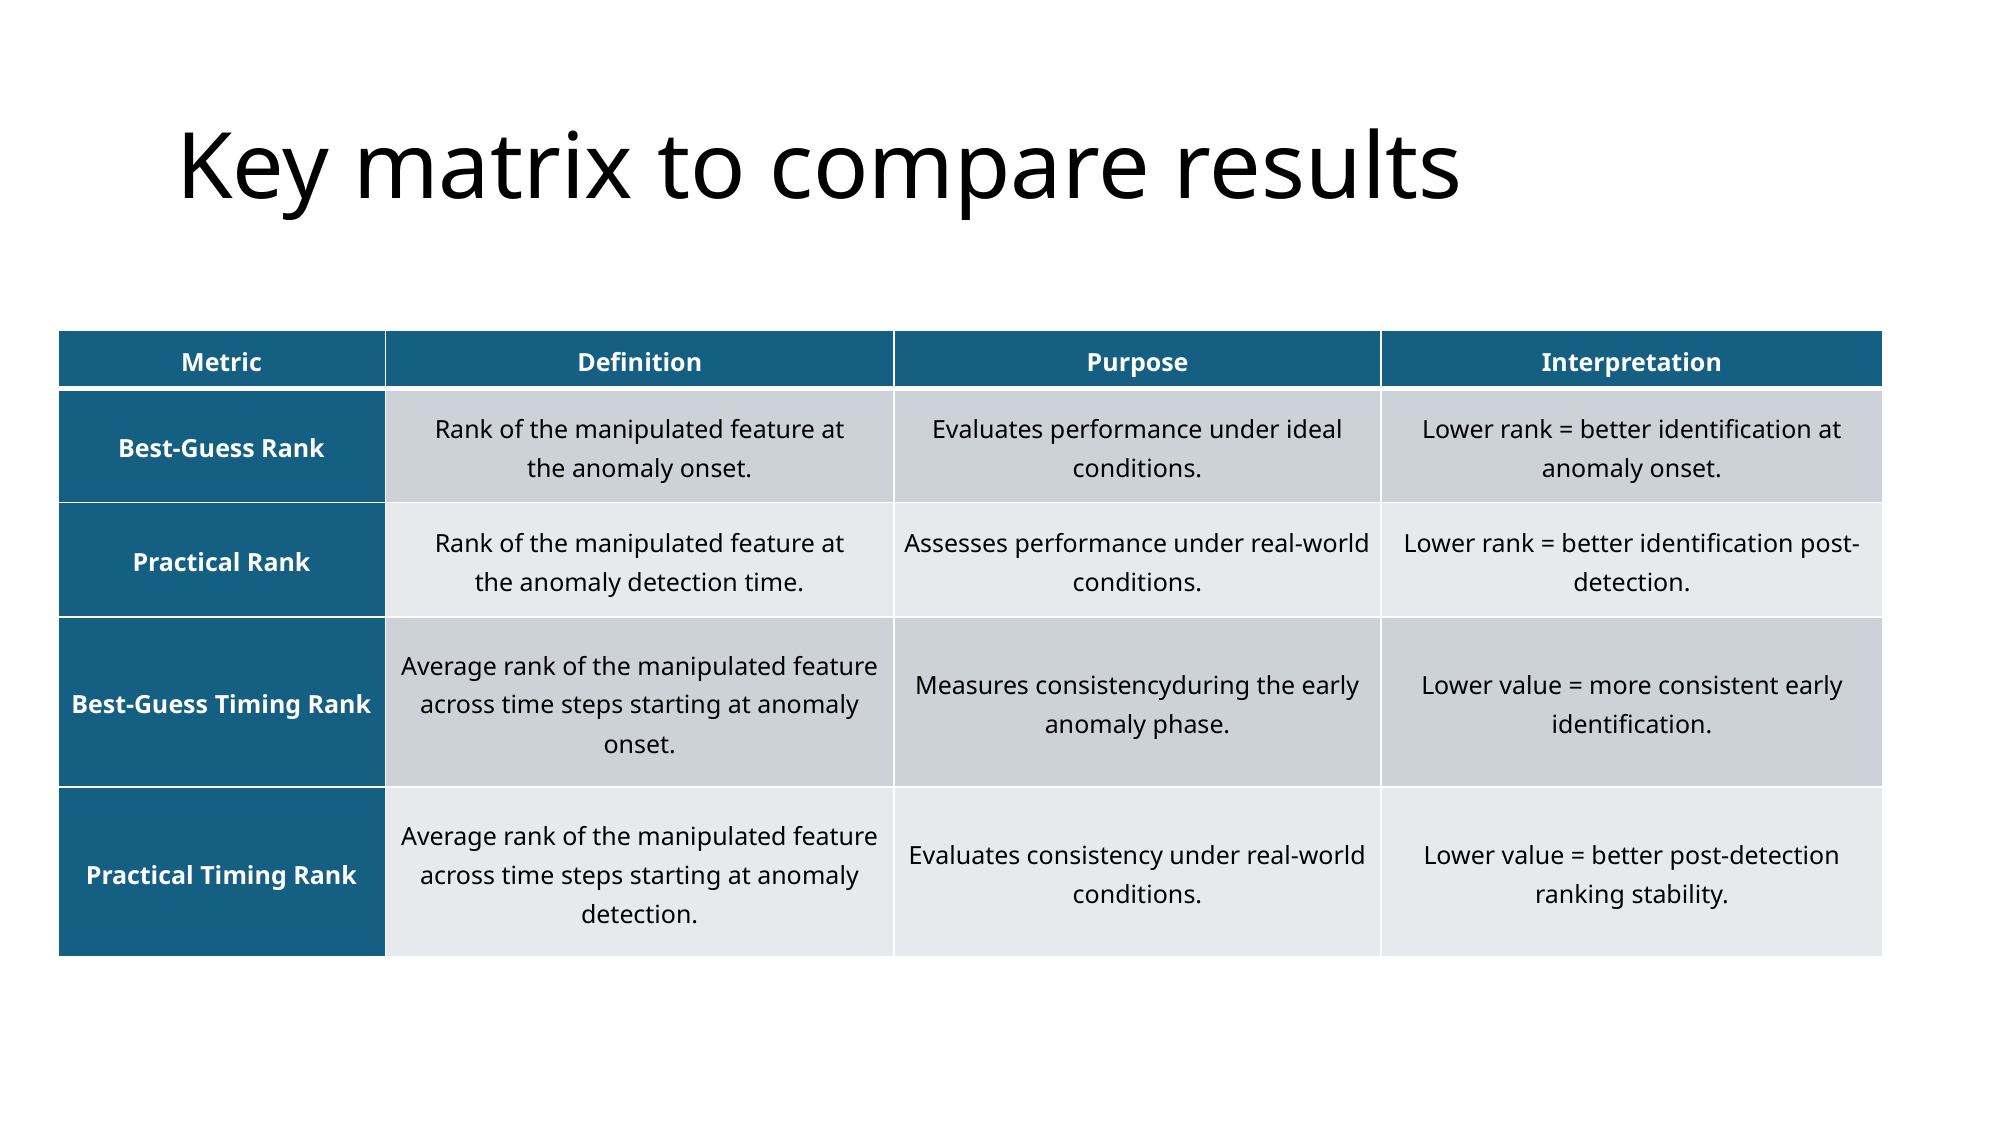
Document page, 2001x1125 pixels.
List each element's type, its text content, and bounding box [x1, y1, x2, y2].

table_cell Lower value = more consistent early identification. [1382, 618, 1882, 786]
table_header Interpretation [1382, 331, 1882, 386]
table_cell Lower value = better post-detection ranking stability. [1382, 788, 1882, 956]
table_header Definition [386, 331, 893, 386]
table_header Purpose [895, 331, 1380, 386]
table_cell Average rank of the manipulated feature across time steps starting at anomaly detection. [386, 788, 893, 956]
table_cell Practical Timing Rank [59, 788, 385, 956]
table_cell Average rank of the manipulated feature across time steps starting at anomaly onset. [386, 618, 893, 786]
table_cell Evaluates consistency under real-world conditions. [895, 788, 1380, 956]
table_header Metric [59, 331, 385, 386]
table_cell Rank of the manipulated feature at the anomaly onset. [386, 391, 893, 502]
table_cell Rank of the manipulated feature at the anomaly detection time. [386, 503, 893, 616]
table_cell Practical Rank [59, 503, 385, 616]
title Key matrix to compare results [137, 59, 1863, 278]
table_cell Measures consistencyduring the early anomaly phase. [895, 618, 1380, 786]
table_cell Best-Guess Rank [59, 391, 385, 502]
table_cell Best-Guess Timing Rank [59, 618, 385, 786]
table_cell Lower rank = better identification post-detection. [1382, 503, 1882, 616]
table_cell Evaluates performance under ideal conditions. [895, 391, 1380, 502]
table_cell Assesses performance under real-world conditions. [895, 503, 1380, 616]
table_cell Lower rank = better identification at anomaly onset. [1382, 391, 1882, 502]
